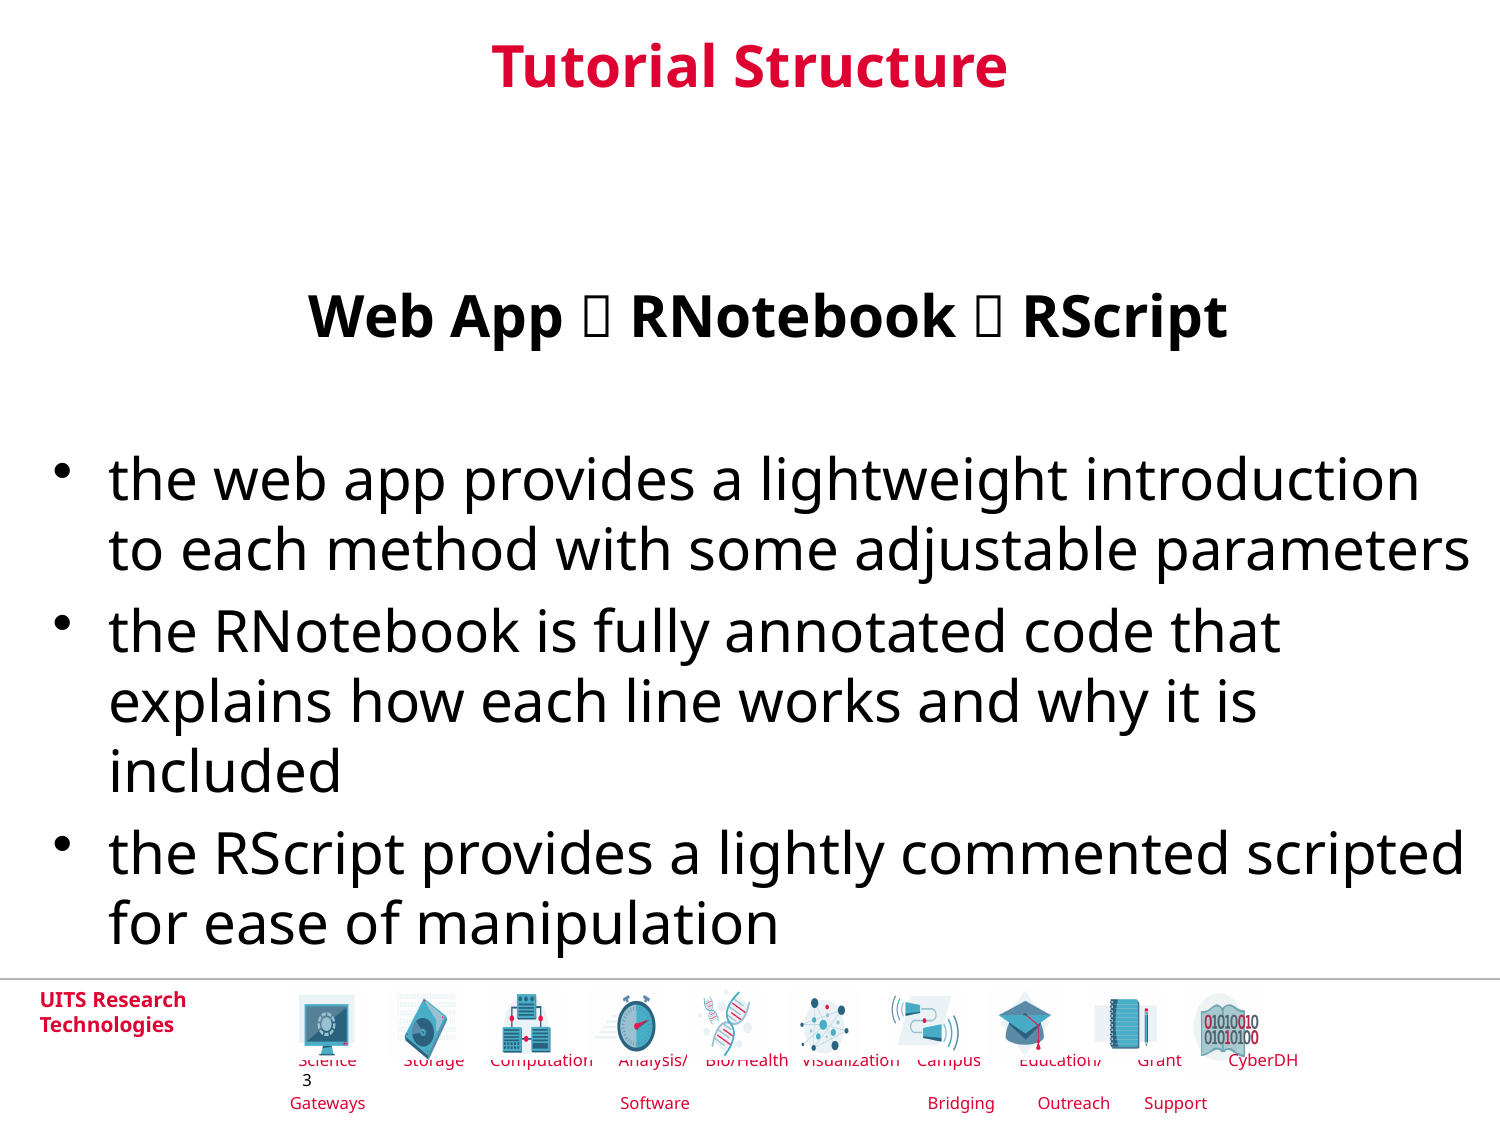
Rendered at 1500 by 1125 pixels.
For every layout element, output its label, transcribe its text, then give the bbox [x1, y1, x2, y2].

picture [887, 986, 963, 1060]
picture [587, 986, 663, 1060]
picture [489, 988, 563, 1060]
picture [1089, 988, 1163, 1060]
list Web App  RNotebook  RScript the web app provides a lightweight introduction to each method with some adjustable parameters the RNotebook is fully annotated code that explains how each line works and why it is included the RScript provides a lightly commented scripted for ease of manipulation [37, 162, 1500, 980]
picture [1182, 980, 1263, 1080]
picture [387, 986, 463, 1060]
picture [787, 988, 861, 1060]
picture [289, 988, 363, 1060]
picture [987, 986, 1063, 1060]
title Tutorial Structure [0, 0, 1500, 130]
picture [687, 986, 763, 1060]
